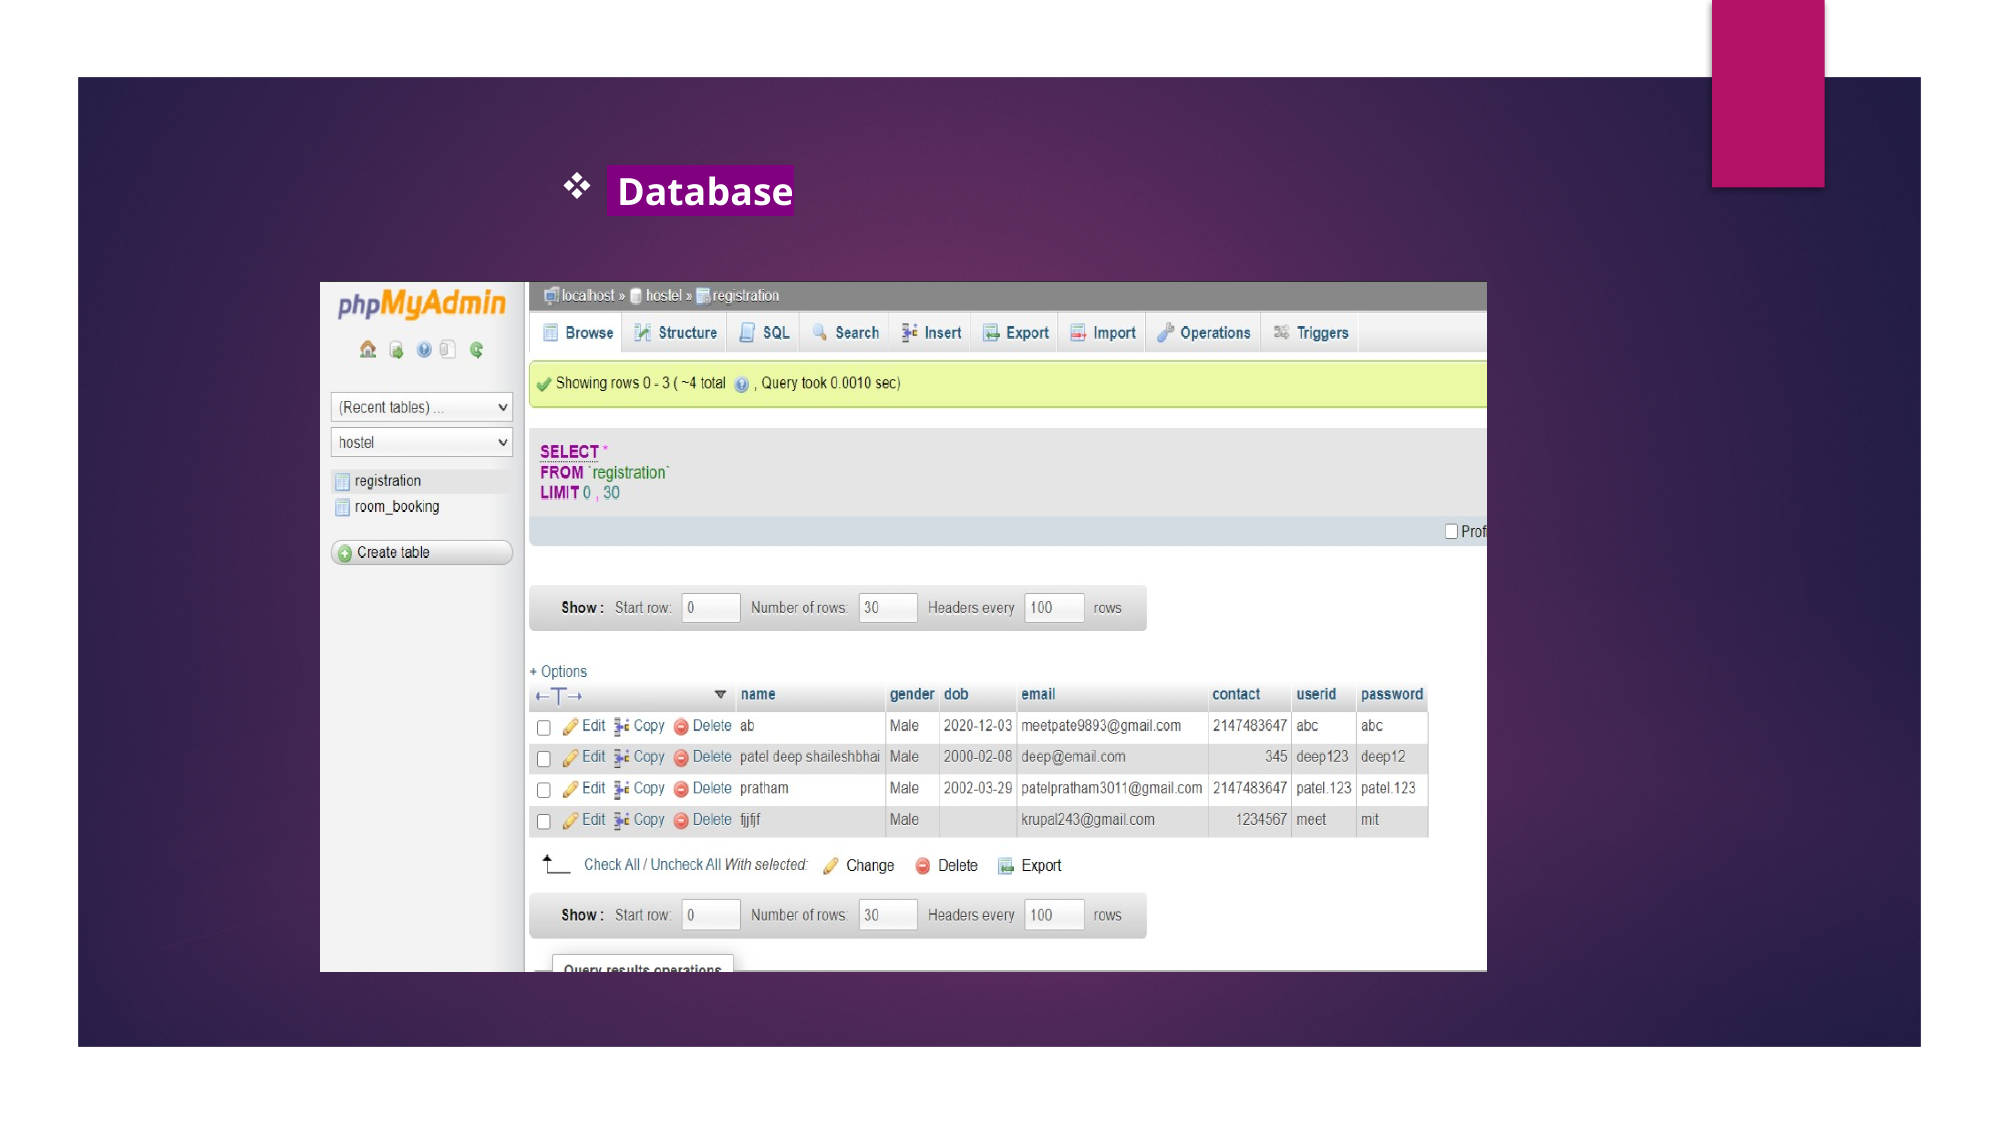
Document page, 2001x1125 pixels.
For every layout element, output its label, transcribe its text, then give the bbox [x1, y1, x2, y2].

text_box Database [545, 160, 847, 221]
picture [320, 281, 1487, 972]
